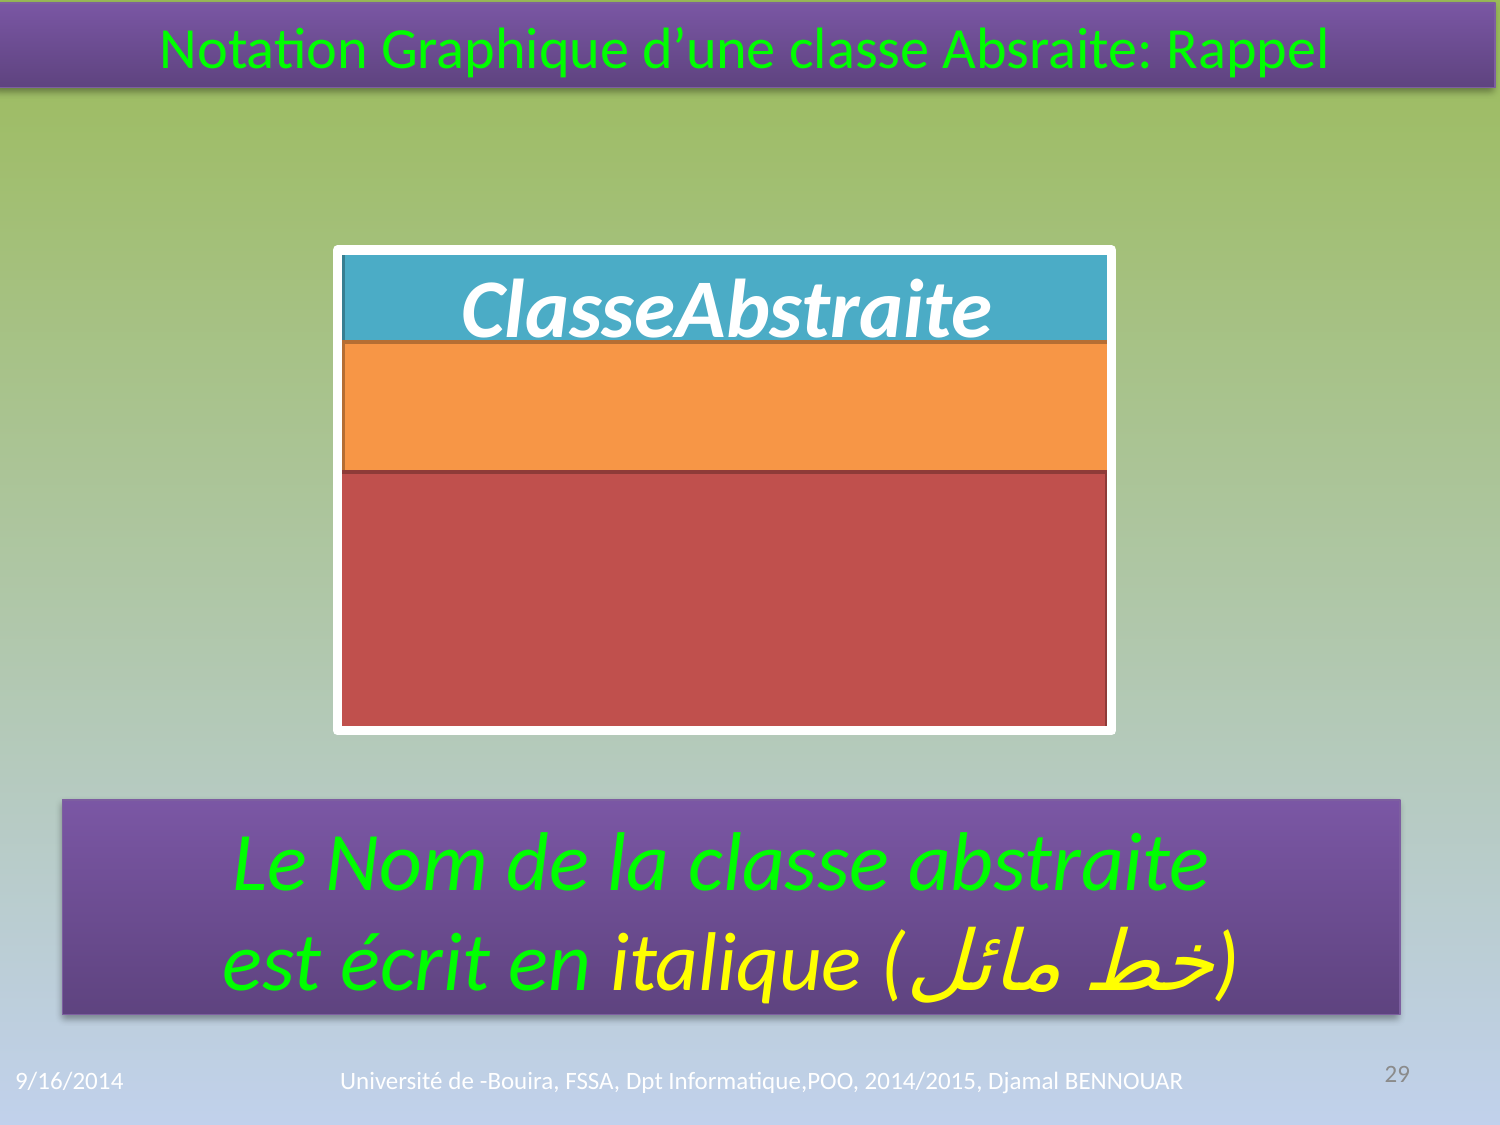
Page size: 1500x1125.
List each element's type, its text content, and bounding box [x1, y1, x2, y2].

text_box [337, 249, 1113, 731]
text_box Le Nom de la classe abstraite est écrit en italique (خط مائل) [62, 799, 1401, 1015]
slide_number 29 [1074, 1042, 1425, 1103]
footer Université de -Bouira, FSSA, Dpt Informatique,POO, 2014/2015, Djamal BENNOUAR [162, 1050, 1363, 1110]
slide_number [0, 1050, 162, 1110]
text_box Notation Graphique d’une classe Absraite: Rappel [0, 2, 1496, 88]
